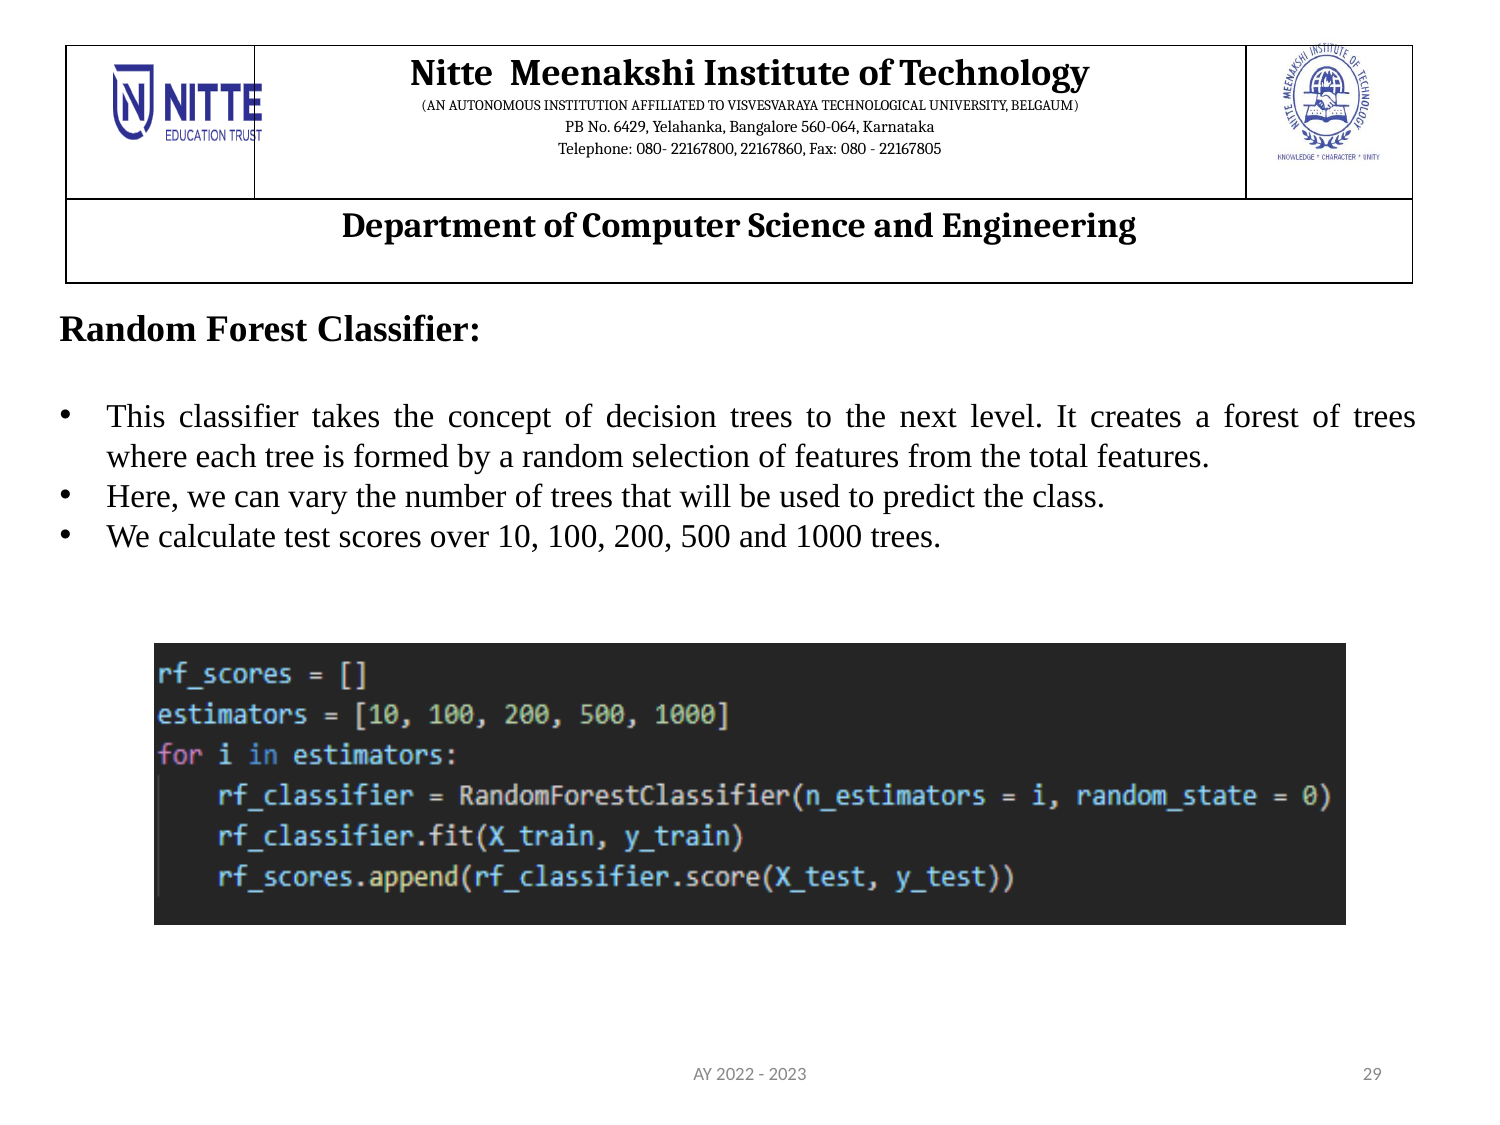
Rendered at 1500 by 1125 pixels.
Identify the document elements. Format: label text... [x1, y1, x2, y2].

picture [1274, 37, 1381, 165]
picture [112, 60, 263, 142]
table_cell Department of Computer Science and Engineering [67, 200, 1412, 282]
picture [154, 643, 1346, 926]
table_header [1247, 46, 1412, 198]
text_box This classifier takes the concept of decision trees to the next level. It creates a forest of trees where each tree is formed by a random selection of features from the total features. Here, we can vary the number of trees that will be used to predict the class. We calculate test scores over 10, 100, 200, 500 and 1000 trees. [44, 386, 1434, 562]
text_box Random Forest Classifier: [44, 296, 795, 357]
table_header [67, 46, 254, 198]
slide_number 29 [1059, 1042, 1397, 1103]
table_header Nitte Meenakshi Institute of Technology (AN AUTONOMOUS INSTITUTION AFFILIATED TO VISVESVARAYA TECHNOLOGICAL UNIVERSITY, BELGAUM) PB No. 6429, Yelahanka, Bangalore 560-064, Karnataka Telephone: 080- 22167800, 22167860, Fax: 080 - 22167805 [255, 46, 1245, 198]
footer AY 2022 - 2023 [496, 1042, 1004, 1103]
